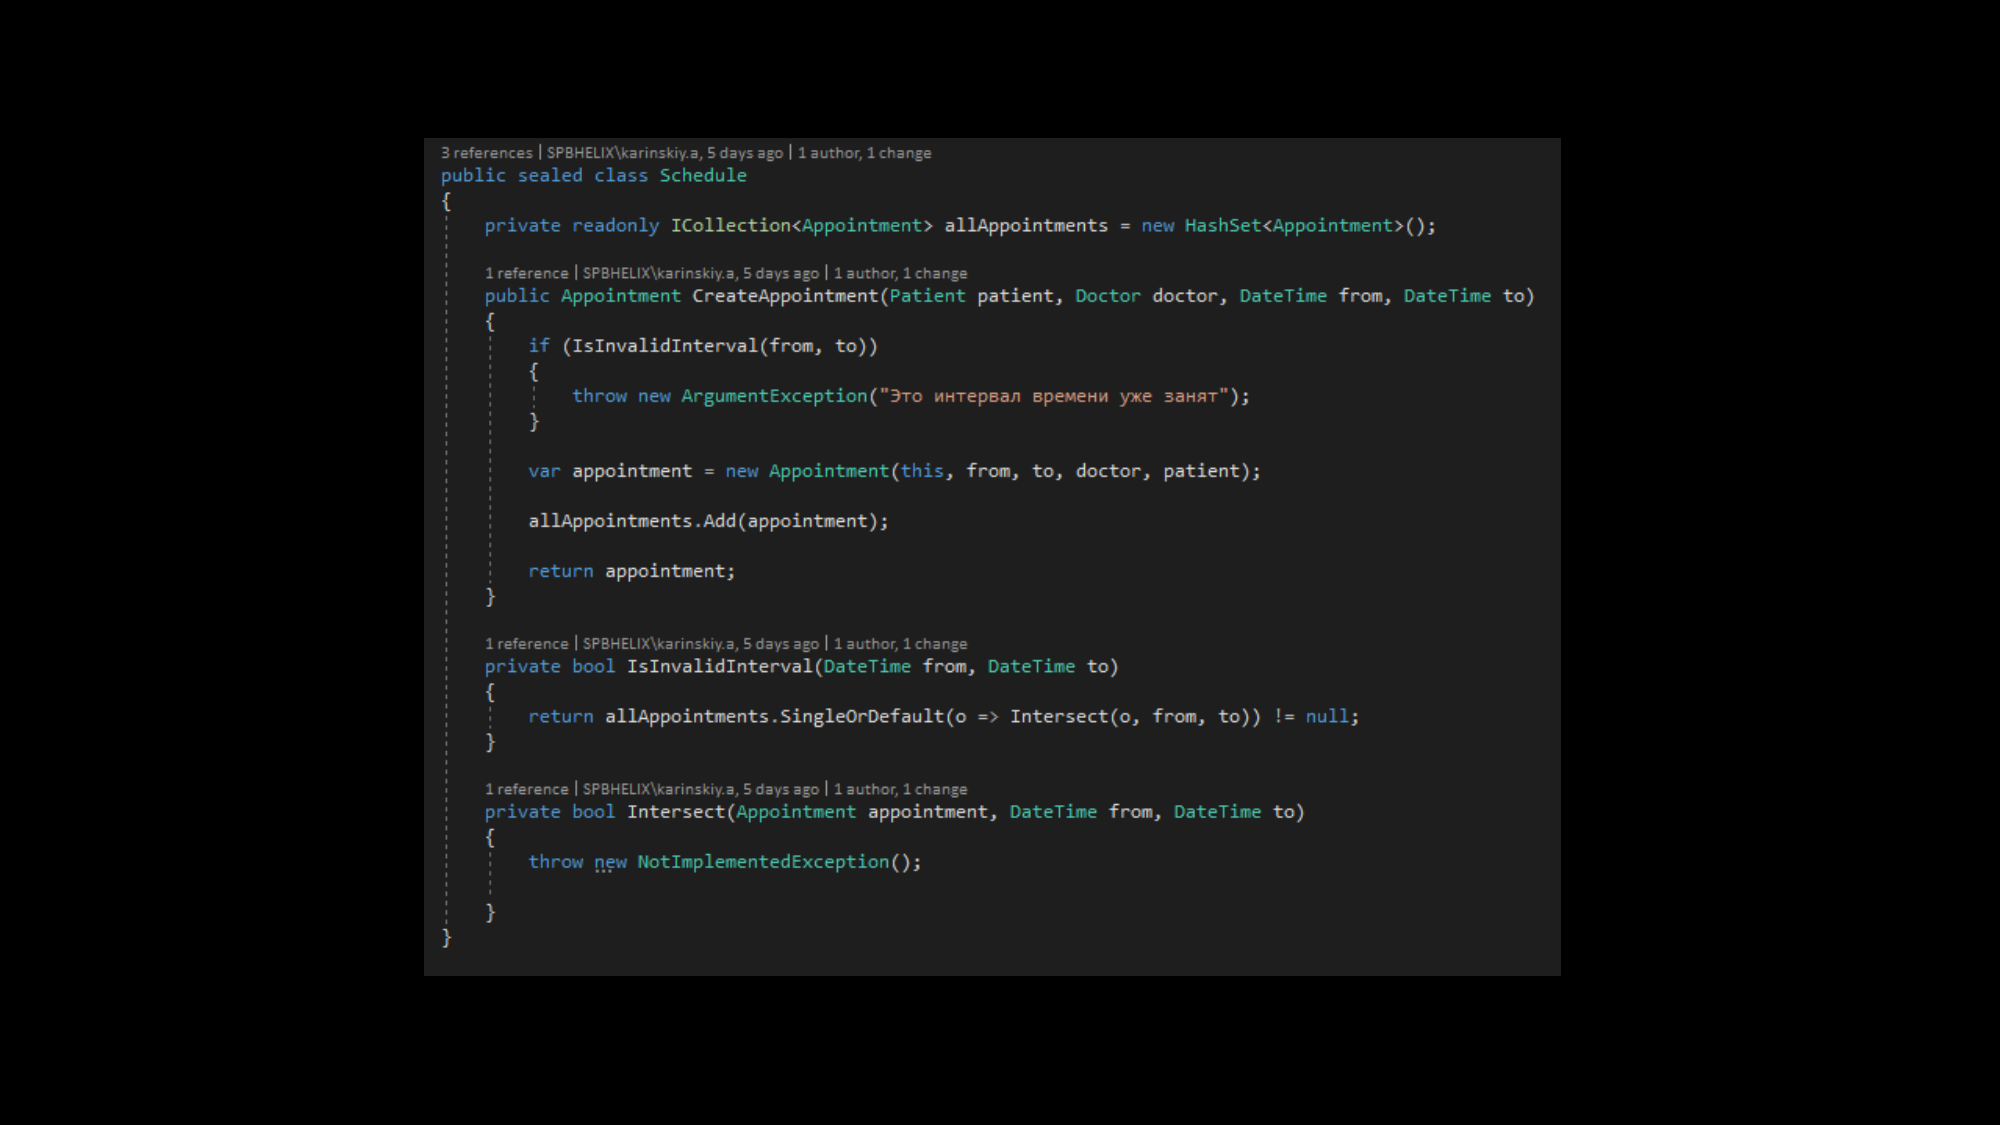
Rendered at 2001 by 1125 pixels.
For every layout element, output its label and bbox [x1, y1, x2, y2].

picture [424, 138, 1561, 976]
